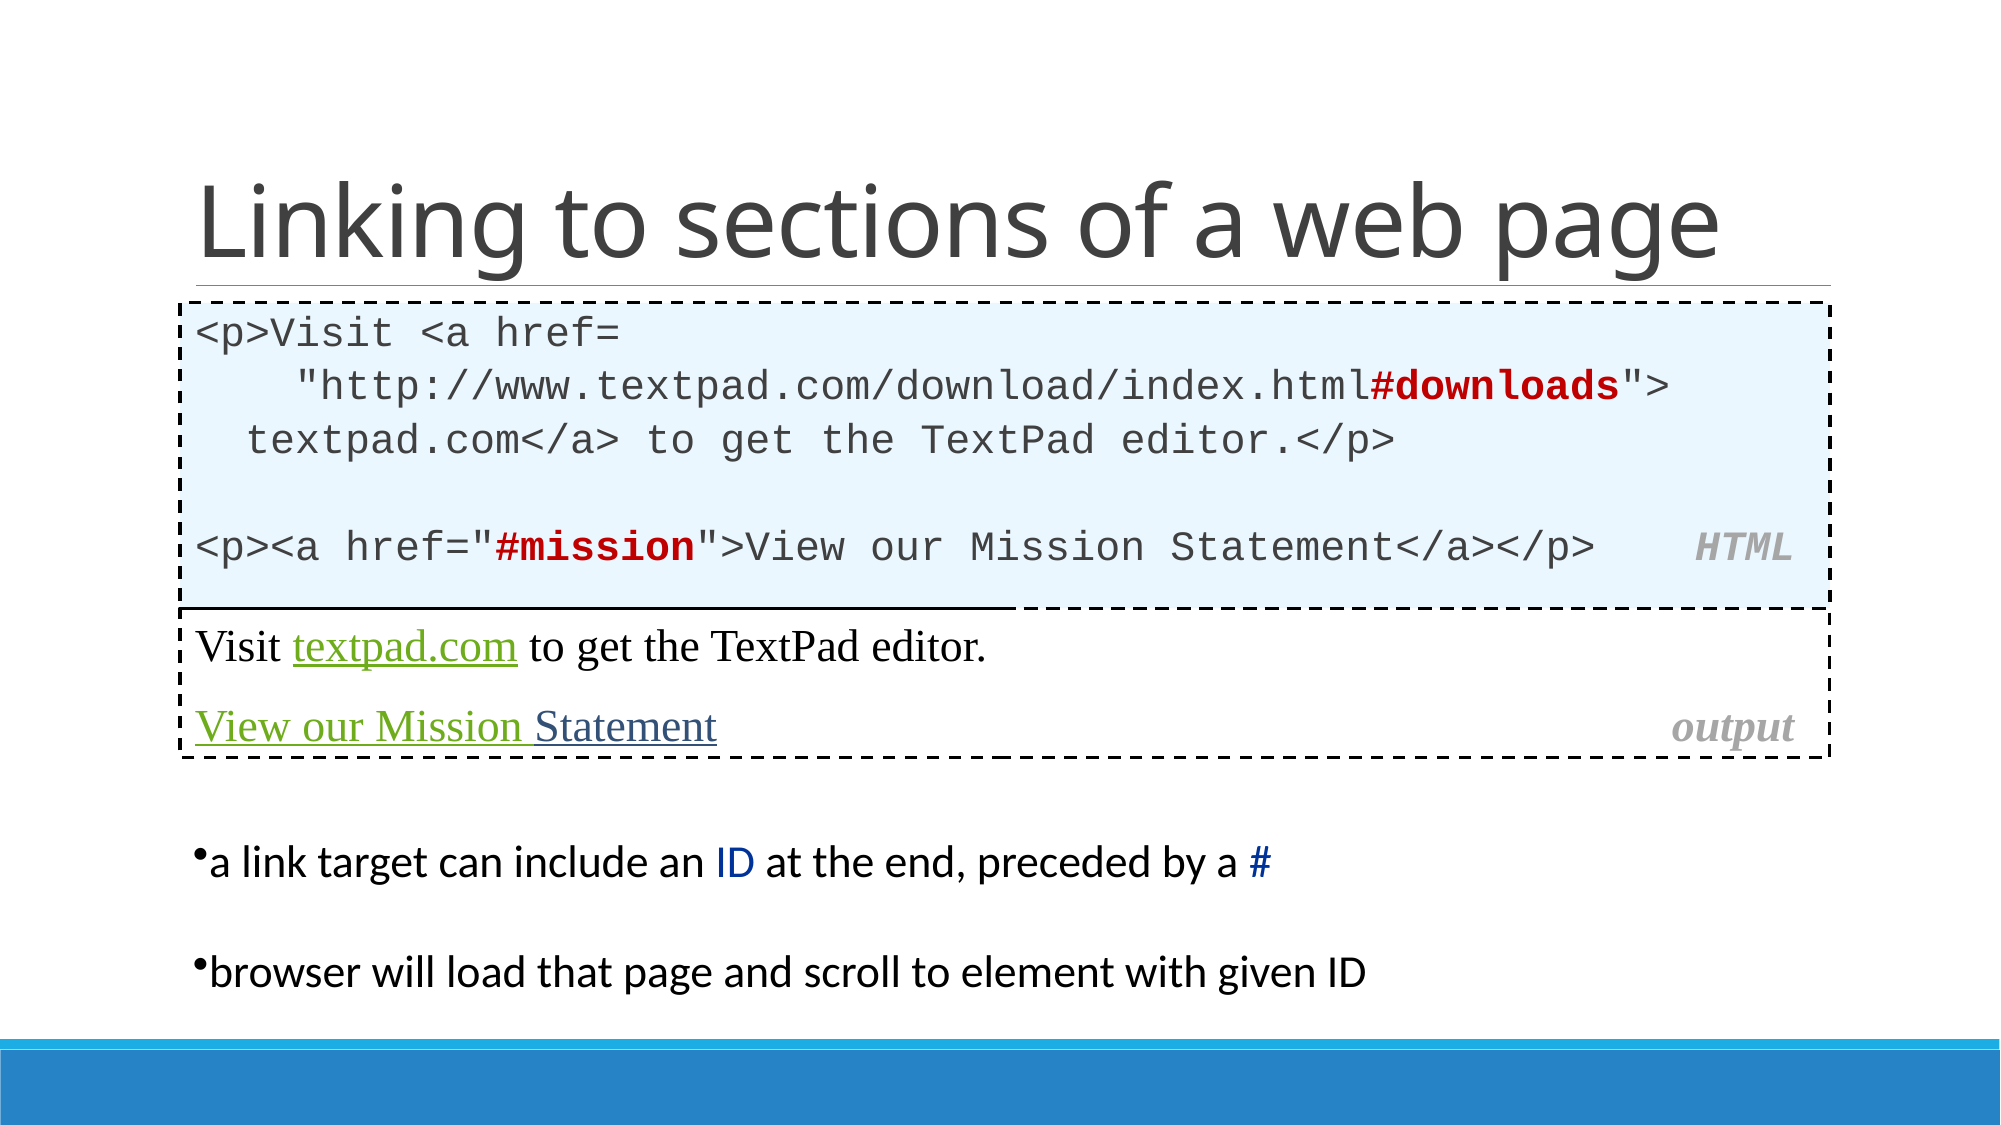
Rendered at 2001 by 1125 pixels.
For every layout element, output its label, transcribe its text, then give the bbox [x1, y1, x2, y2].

list <p>Visit <a href= "http://www.textpad.com/download/index.html#downloads"> textpad.com</a> to get the TextPad editor.</p> <p><a href="#mission">View our Mission Statement</a></p> HTML [180, 302, 1830, 608]
title Linking to sections of a web page [180, 47, 1830, 285]
text_box Visit textpad.com to get the TextPad editor. View our Mission Statement output [179, 608, 1830, 758]
text_box a link target can include an ID at the end, preceded by a # browser will load that page and scroll to element with given ID [179, 776, 1830, 1017]
